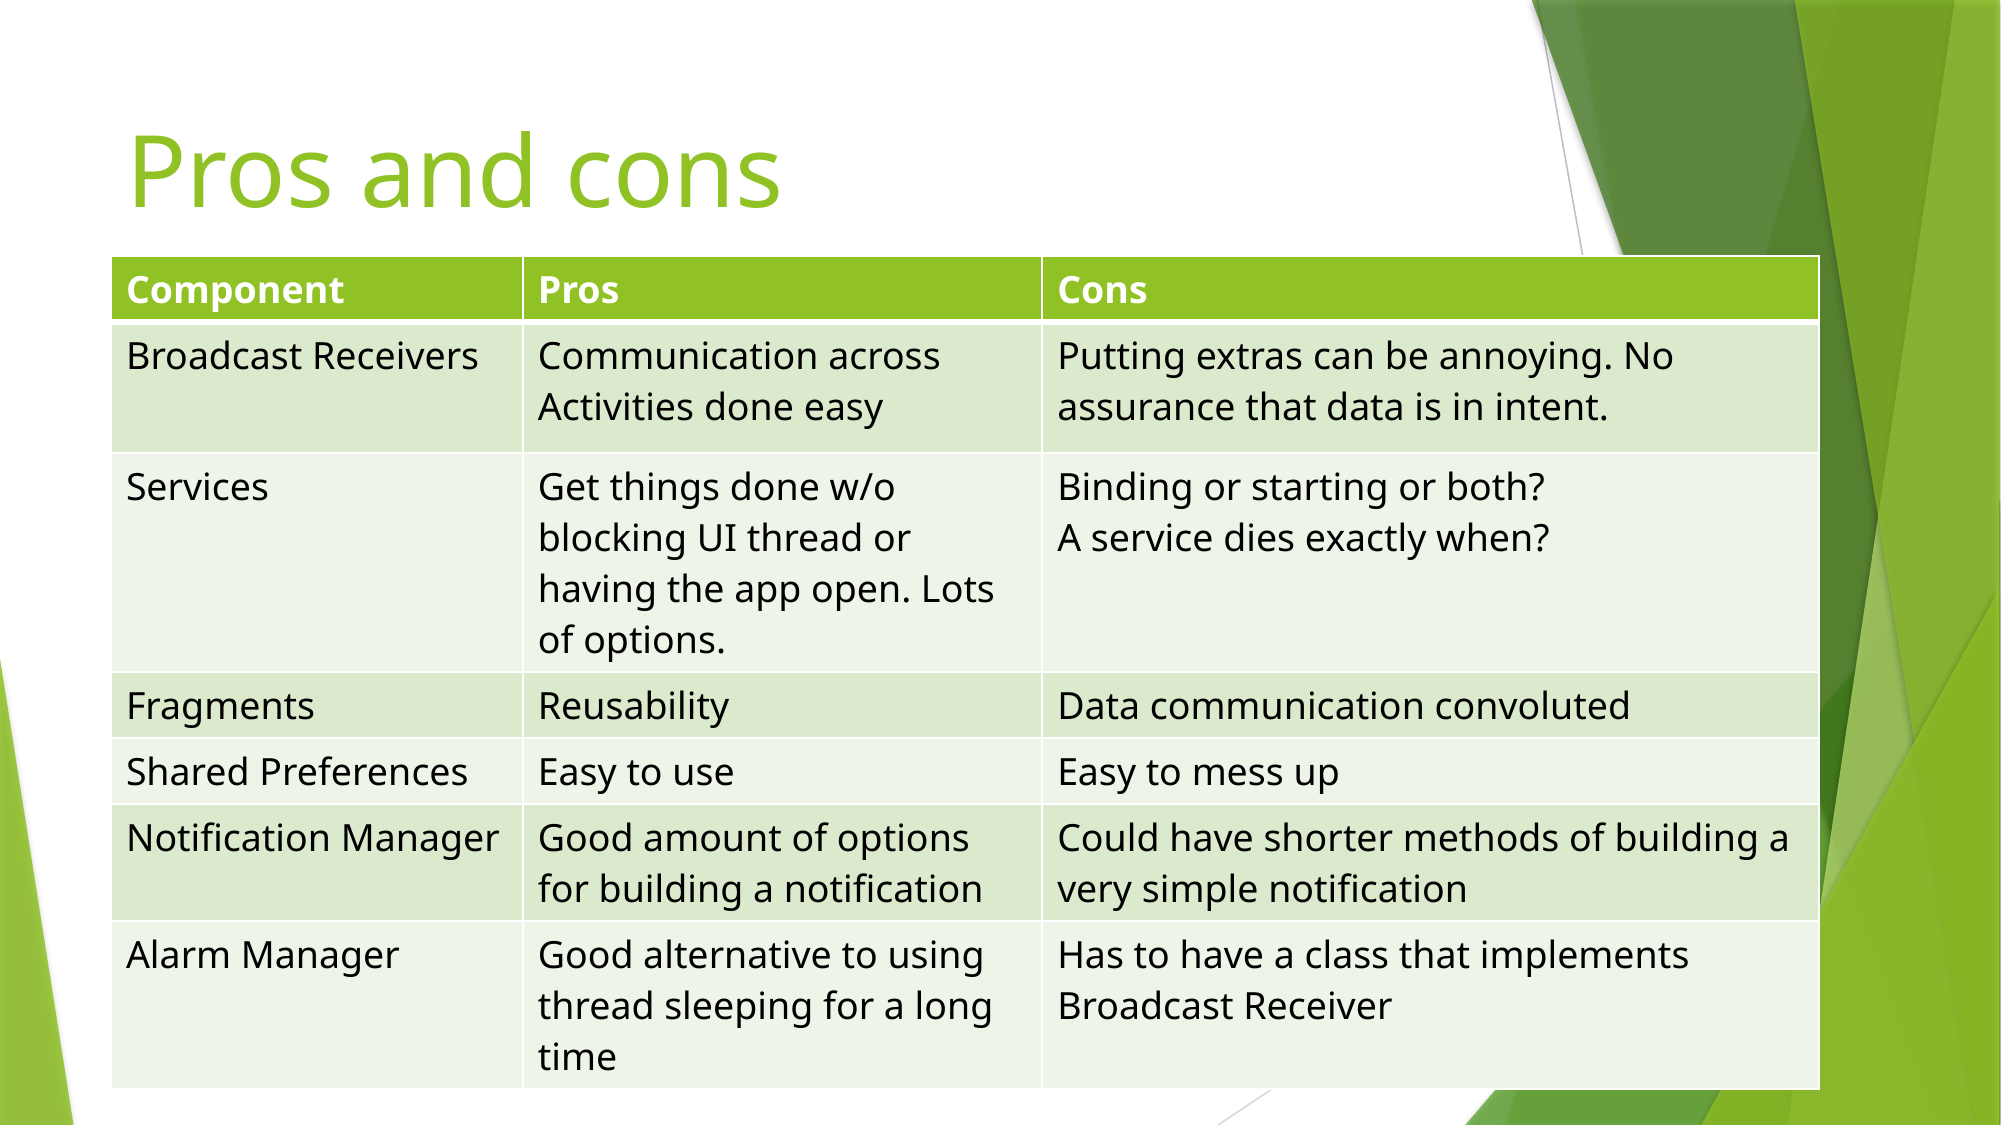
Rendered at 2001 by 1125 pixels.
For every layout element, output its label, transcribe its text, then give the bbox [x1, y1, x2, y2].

table_cell Notification Manager [112, 805, 522, 920]
table_cell Communication across Activities done easy [524, 325, 1041, 452]
table_cell Could have shorter methods of building a very simple notification [1043, 805, 1818, 920]
table_cell Broadcast Receivers [112, 325, 522, 452]
table_cell Easy to mess up [1043, 739, 1818, 803]
table_cell Get things done w/o blocking UI thread or having the app open. Lots of options. [524, 454, 1041, 671]
table_header Cons [1043, 257, 1818, 319]
title Pros and cons [111, 99, 1522, 255]
table_cell Putting extras can be annoying. No assurance that data is in intent. [1043, 325, 1818, 452]
table_cell Services [112, 454, 522, 671]
table_cell Reusability [524, 673, 1041, 737]
table_cell Shared Preferences [112, 739, 522, 803]
table_cell Easy to use [524, 739, 1041, 803]
table_cell Has to have a class that implements Broadcast Receiver [1043, 922, 1818, 1088]
table_header Component [112, 257, 522, 319]
table_cell Good alternative to using thread sleeping for a long time [524, 922, 1041, 1088]
table_cell Good amount of options for building a notification [524, 805, 1041, 920]
table_header Pros [524, 257, 1041, 319]
table_cell Binding or starting or both? A service dies exactly when? [1043, 454, 1818, 671]
table_cell Alarm Manager [112, 922, 522, 1088]
table_cell Fragments [112, 673, 522, 737]
table_cell Data communication convoluted [1043, 673, 1818, 737]
